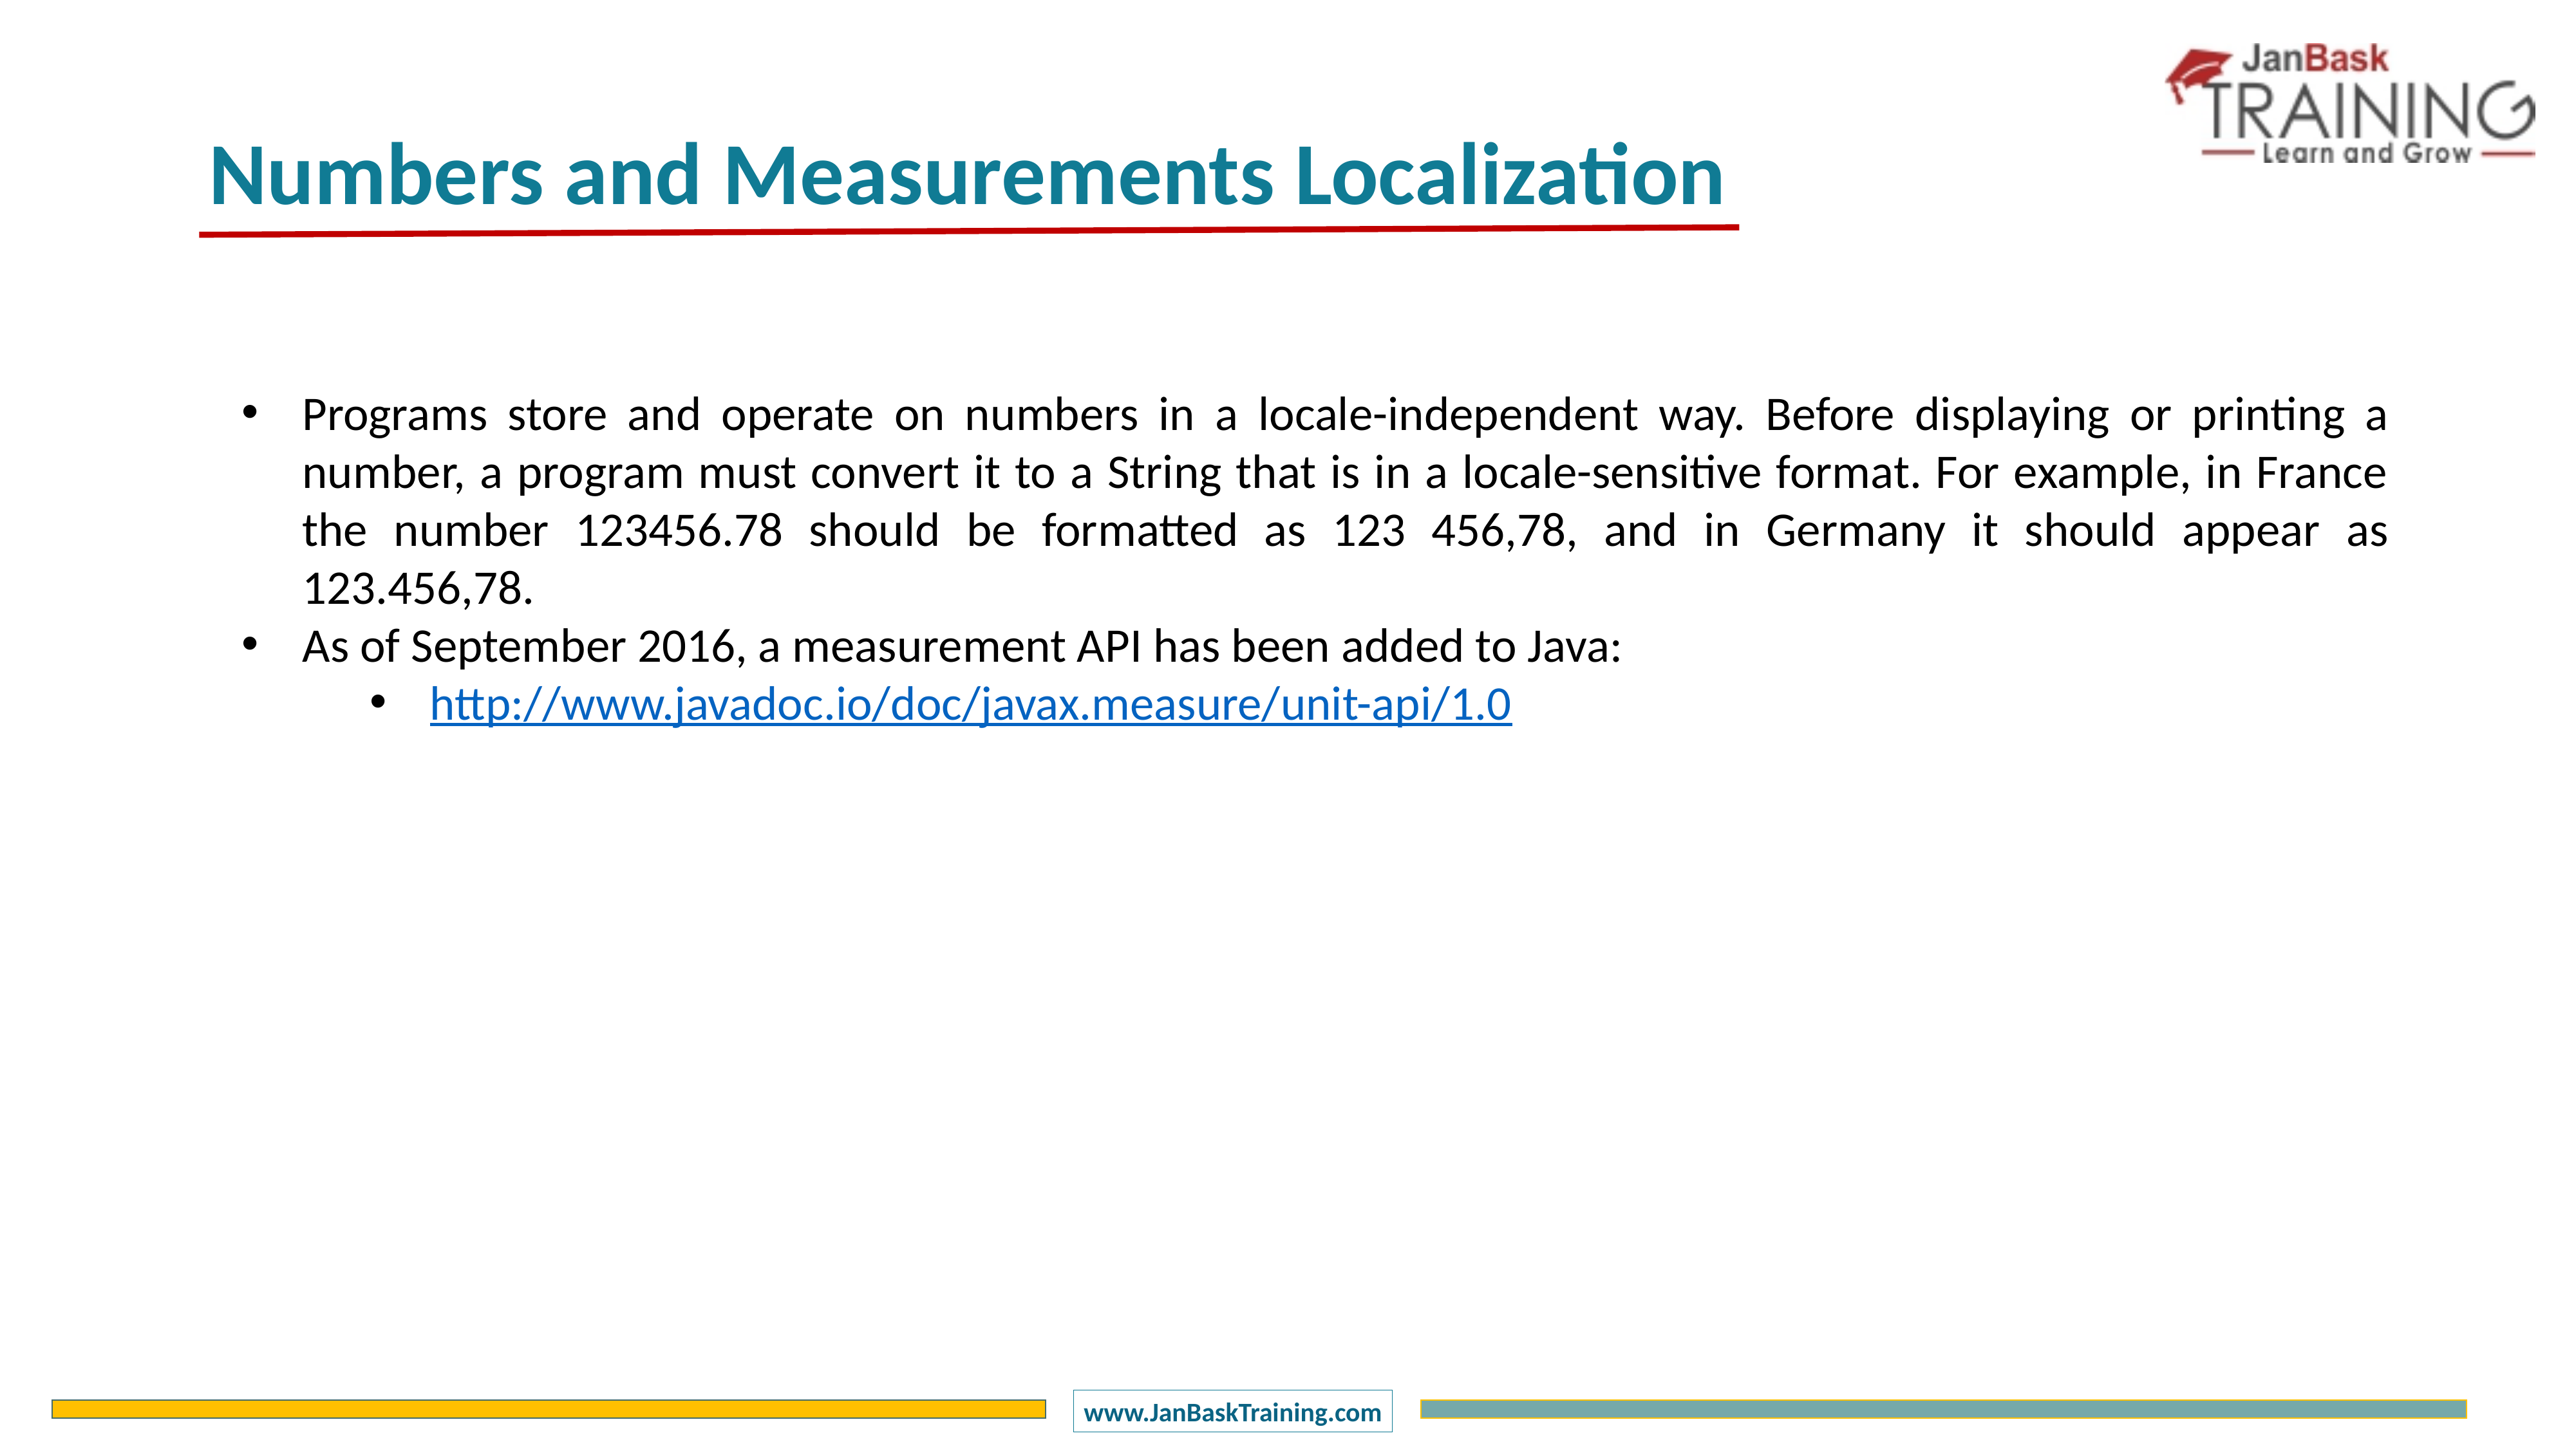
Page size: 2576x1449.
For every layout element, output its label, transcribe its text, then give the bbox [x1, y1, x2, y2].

text_box Numbers and Measurements Localization [199, 111, 2006, 302]
picture [2165, 43, 2535, 163]
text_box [199, 227, 1740, 235]
text_box Programs store and operate on numbers in a locale-independent way. Before displaying or printing a number, a program must convert it to a String that is in a locale-sensitive format. For example, in France the number 123456.78 should be formatted as 123 456,78, and in Germany it should appear as 123.456,78. As of September 2016, a measurement API has been added to Java: http://www.javadoc.io/doc/javax.measure/unit-api/1.0 [232, 377, 2400, 792]
